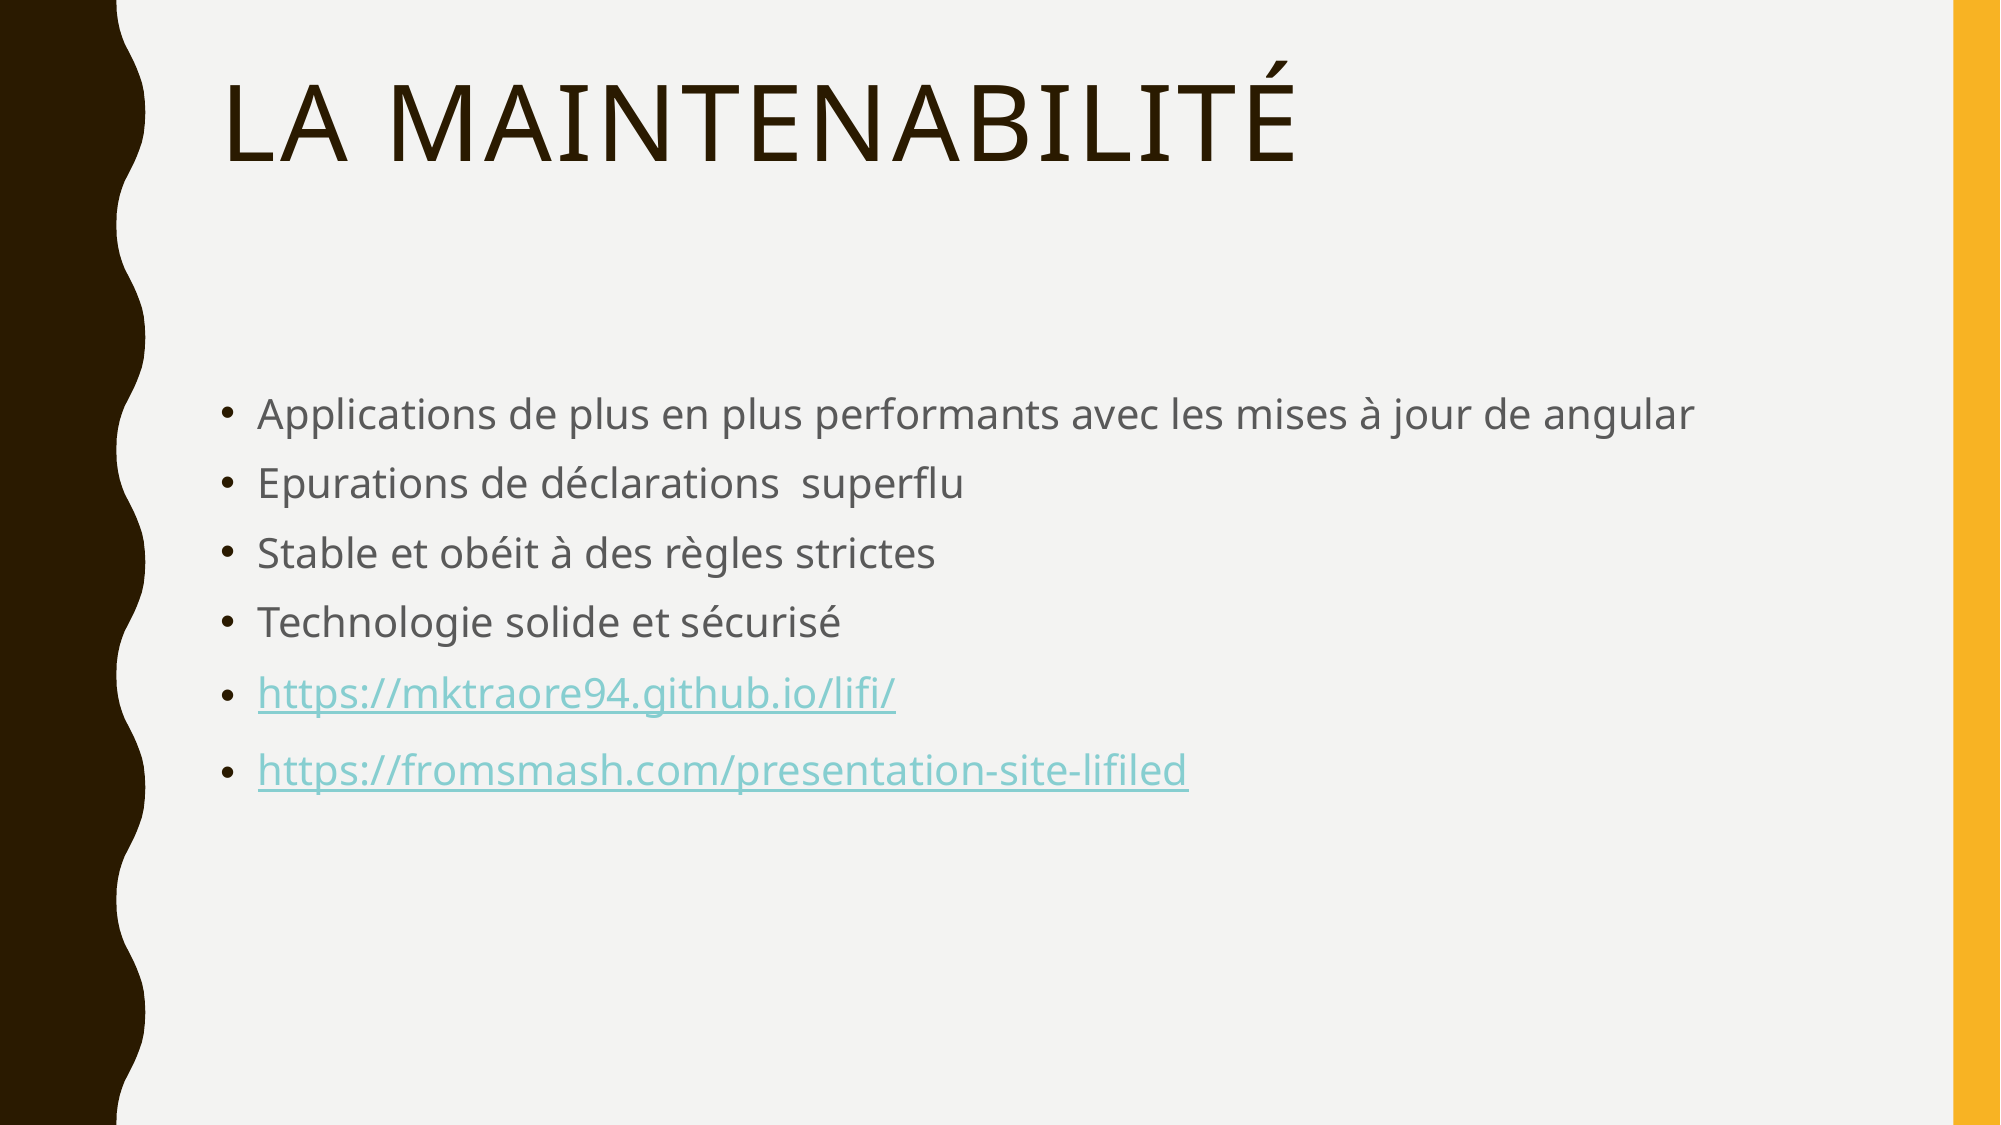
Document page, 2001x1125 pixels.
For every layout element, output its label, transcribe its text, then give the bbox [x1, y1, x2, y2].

title La Maintenabilité [205, 62, 1875, 308]
list Applications de plus en plus performants avec les mises à jour de angular Epurations de déclarations superflu Stable et obéit à des règles strictes Technologie solide et sécurisé https://mktraore94.github.io/lifi/ https://fromsmash.com/presentation-site-lifiled [205, 375, 1875, 965]
